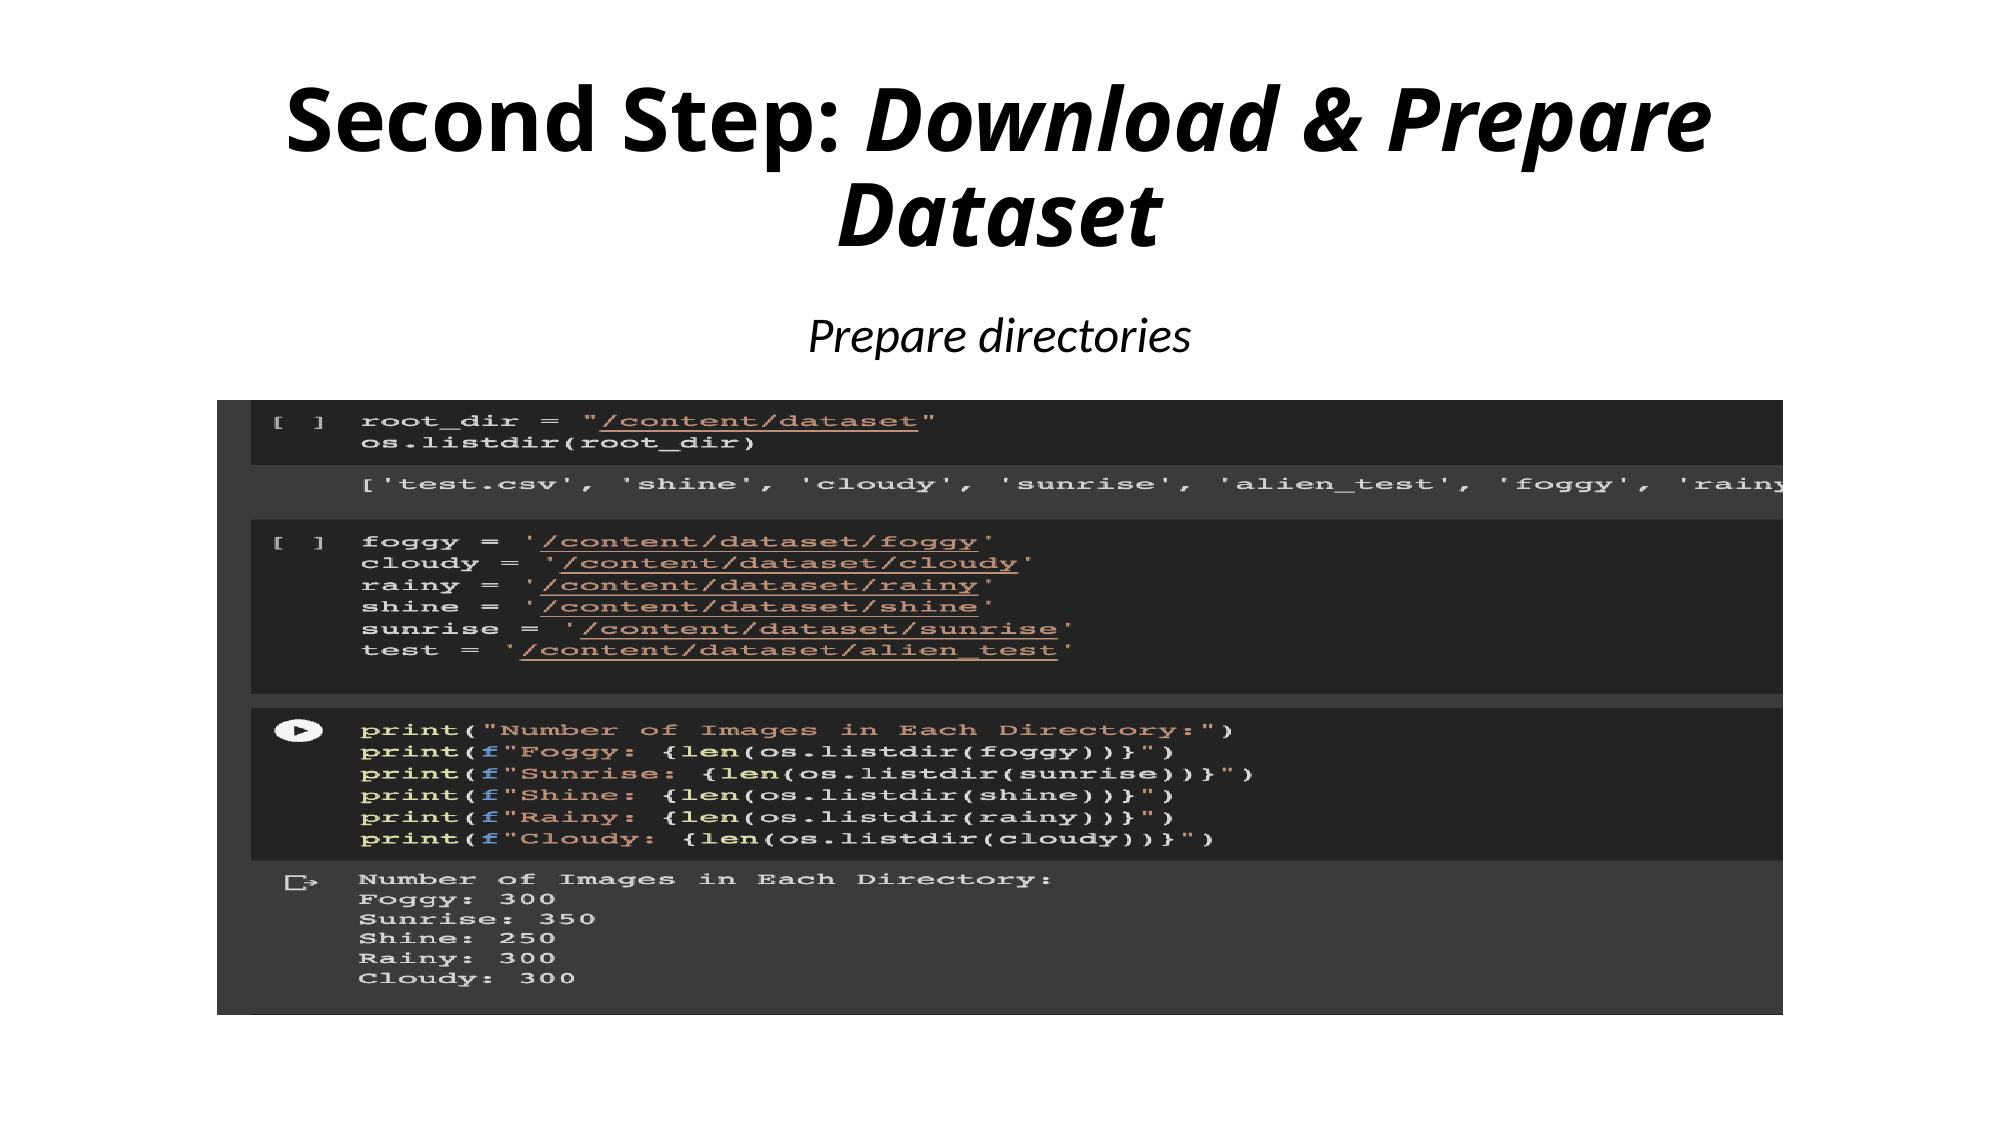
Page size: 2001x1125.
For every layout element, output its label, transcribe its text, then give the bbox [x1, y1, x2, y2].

list Prepare directories [104, 280, 1895, 394]
picture [217, 400, 1783, 1015]
title Second Step: Download & Prepare Dataset [104, 68, 1895, 274]
